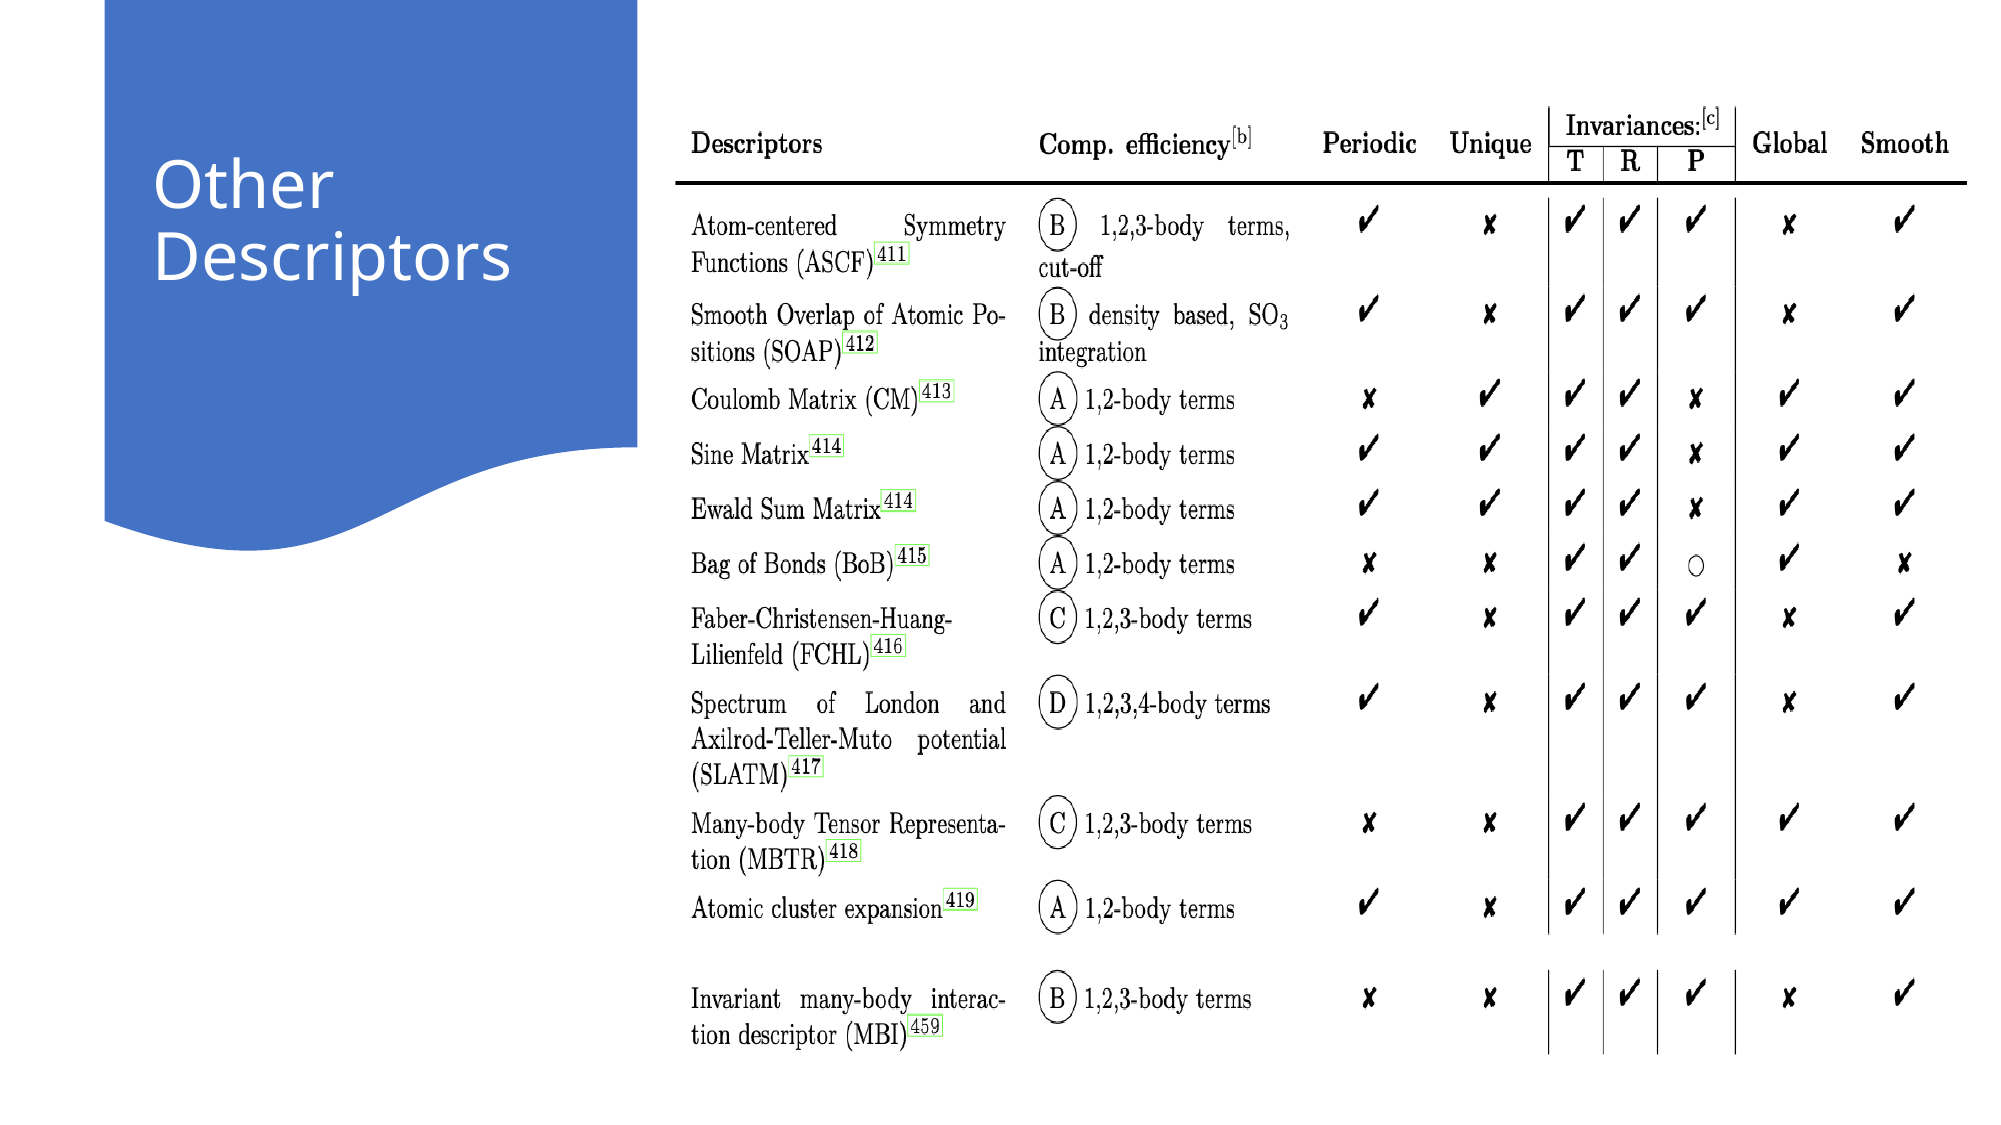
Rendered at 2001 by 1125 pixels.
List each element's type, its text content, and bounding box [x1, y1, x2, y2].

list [638, 89, 2000, 1078]
text_box [103, 0, 639, 552]
title Other Descriptors [137, 28, 604, 417]
